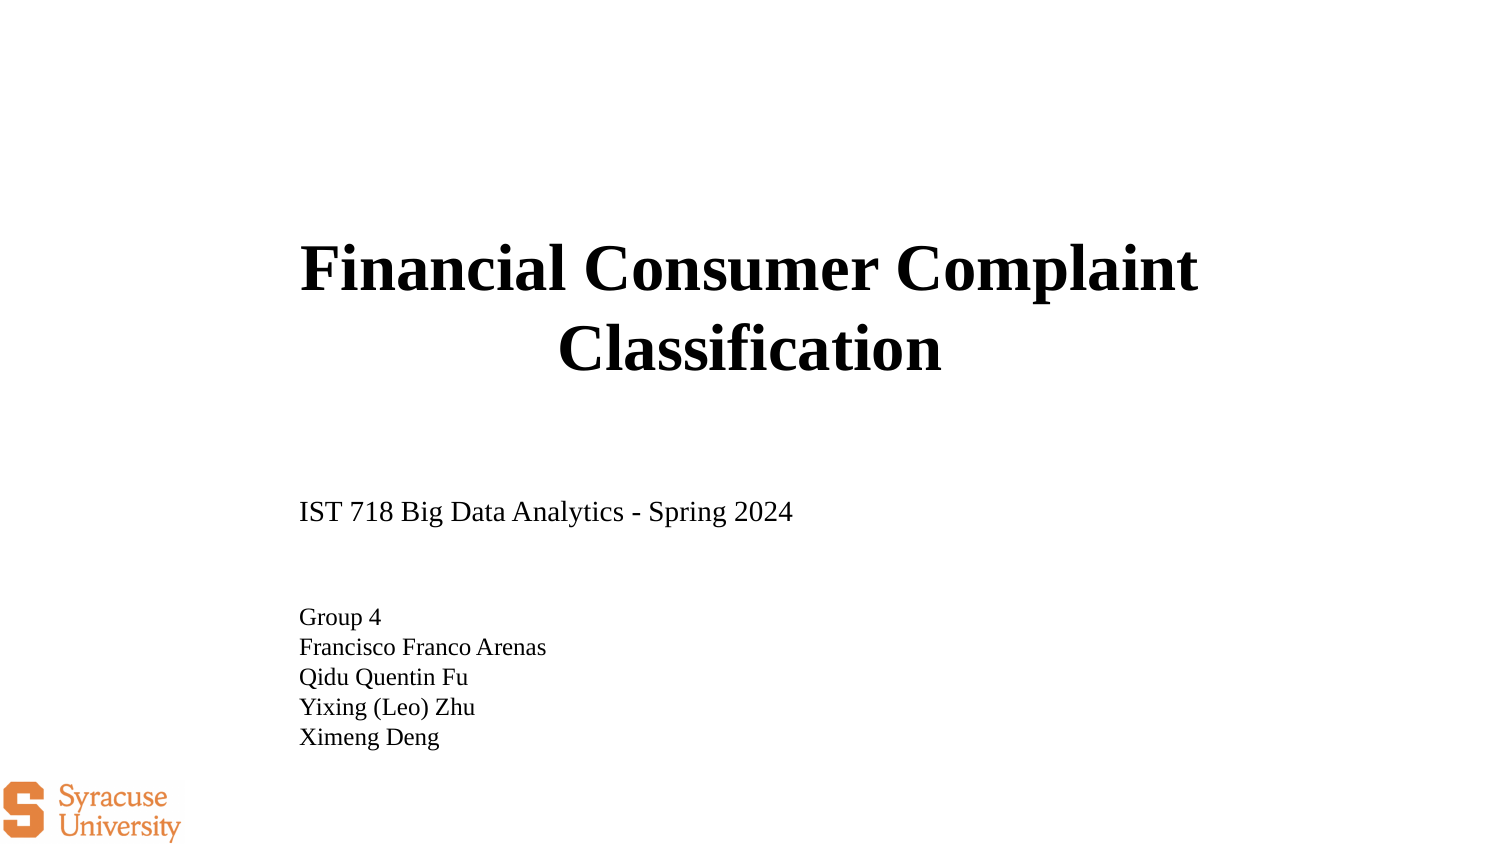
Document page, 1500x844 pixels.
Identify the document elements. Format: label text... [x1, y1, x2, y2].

text_box Group 4 Francisco Franco Arenas Qidu Quentin Fu Yixing (Leo) Zhu Ximeng Deng [284, 585, 777, 796]
text_box IST 718 Big Data Analytics - Spring 2024 [284, 477, 852, 543]
text_box Financial Consumer Complaint Classification [227, 208, 1273, 364]
picture [0, 780, 185, 844]
